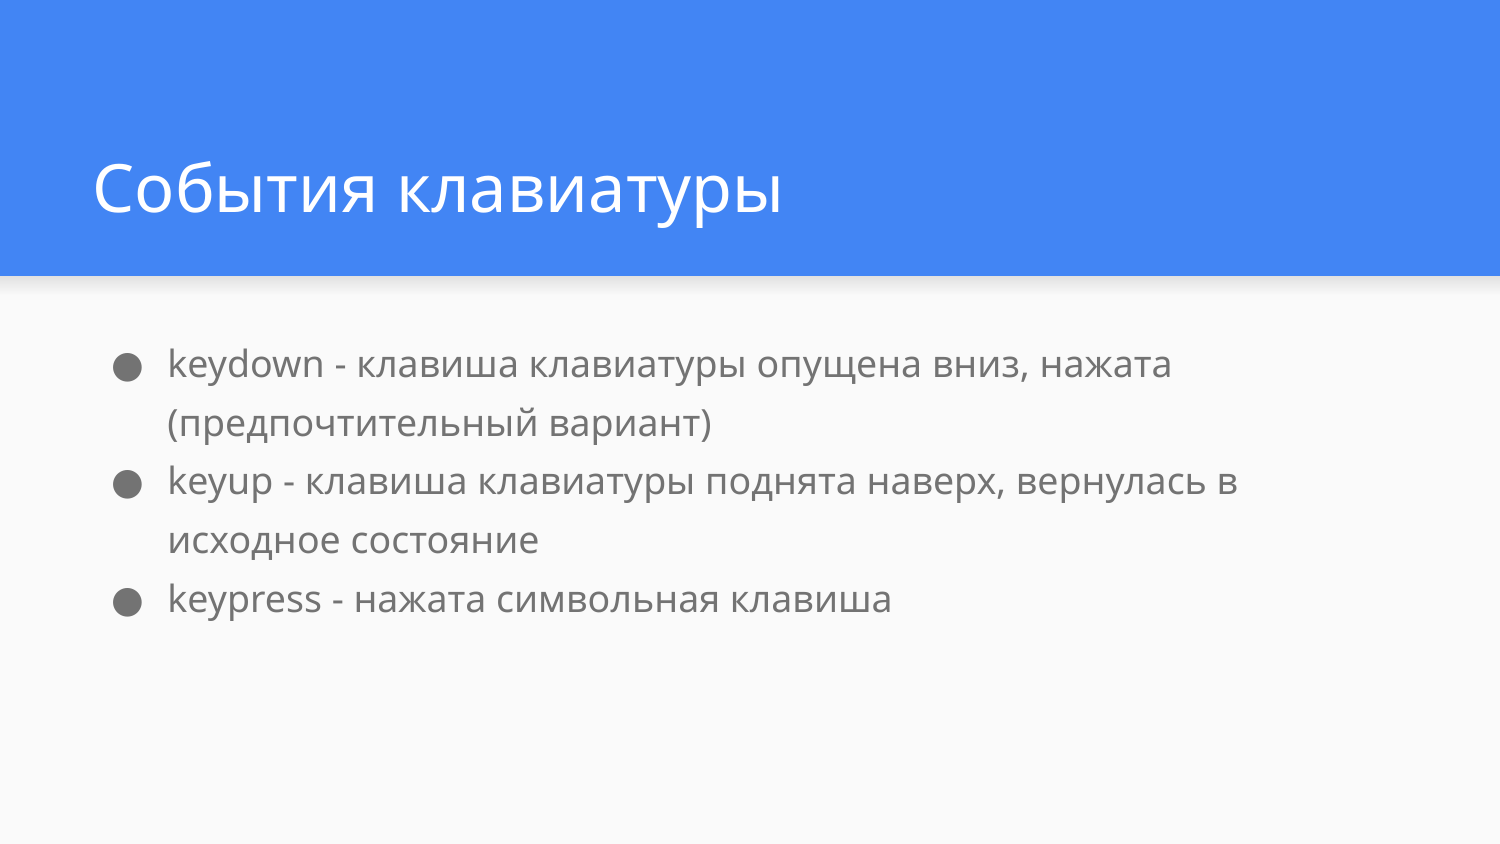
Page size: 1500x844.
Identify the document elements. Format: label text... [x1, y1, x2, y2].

list keydown - клавиша клавиатуры опущена вниз, нажата (предпочтительный вариант) keyup - клавиша клавиатуры поднята наверх, вернулась в исходное состояние keypress - нажата символьная клавиша [77, 314, 1427, 760]
title События клавиатуры [77, 121, 1427, 248]
